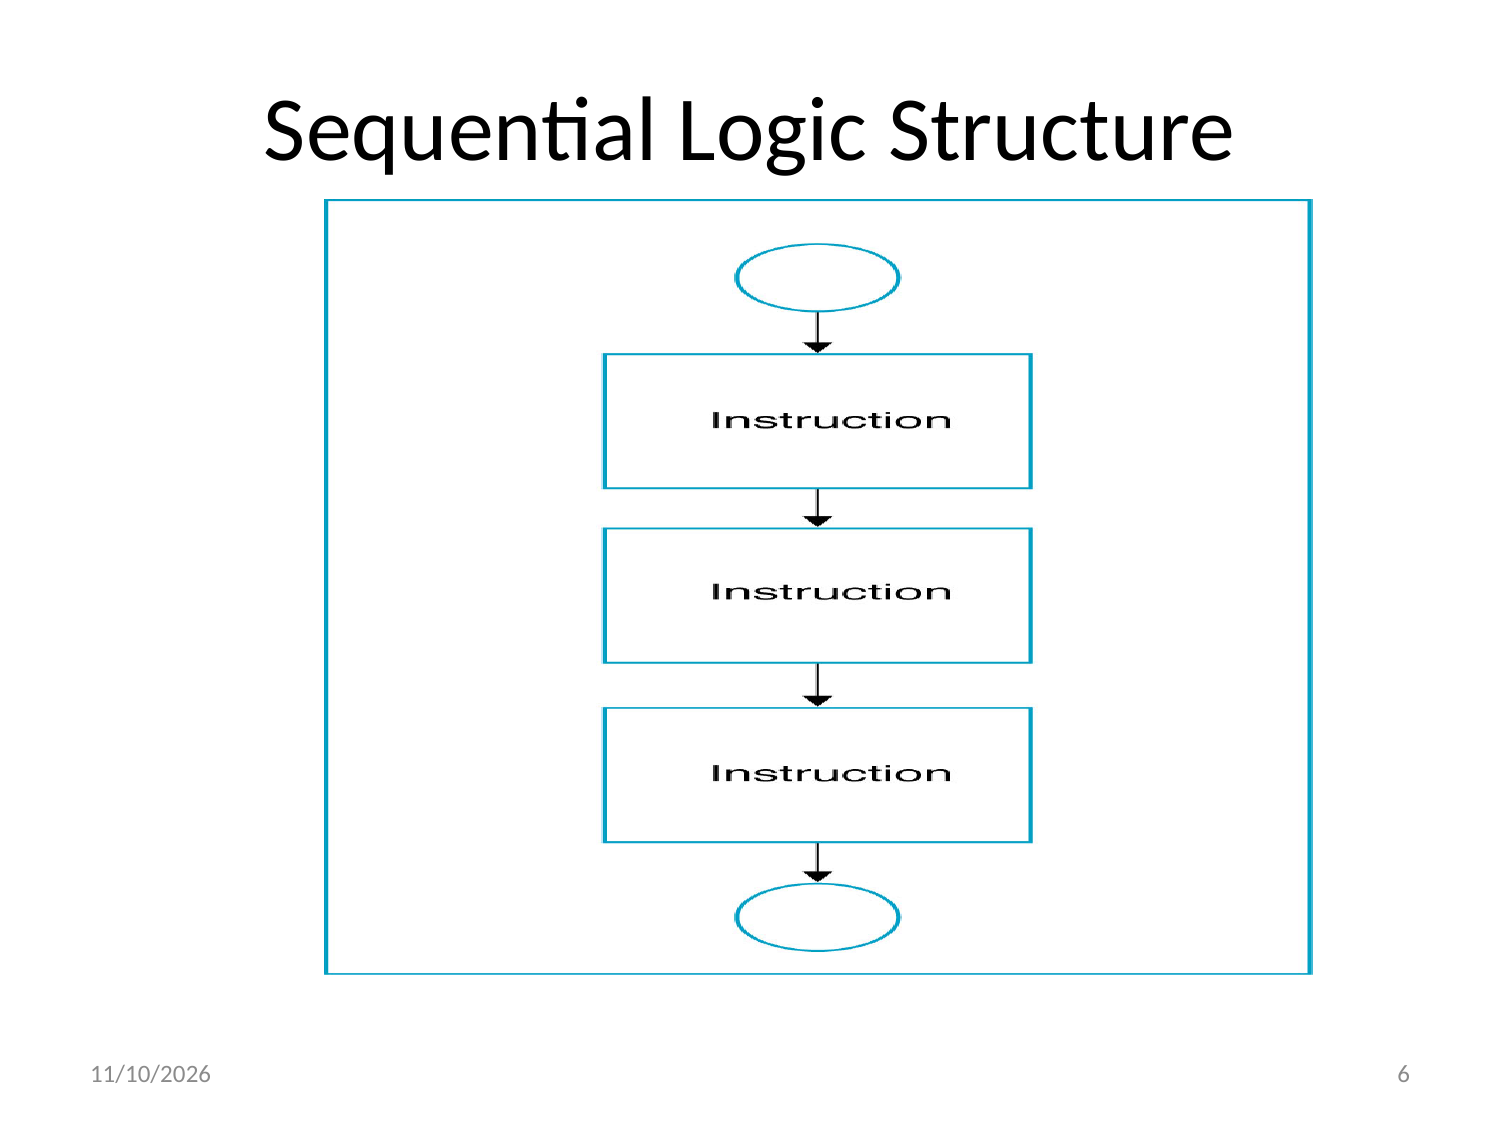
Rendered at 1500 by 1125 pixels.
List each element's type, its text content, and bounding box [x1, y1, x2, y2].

slide_number 6 [1074, 1042, 1425, 1103]
picture [324, 199, 1313, 976]
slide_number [75, 1042, 425, 1103]
title Sequential Logic Structure [75, 37, 1426, 187]
